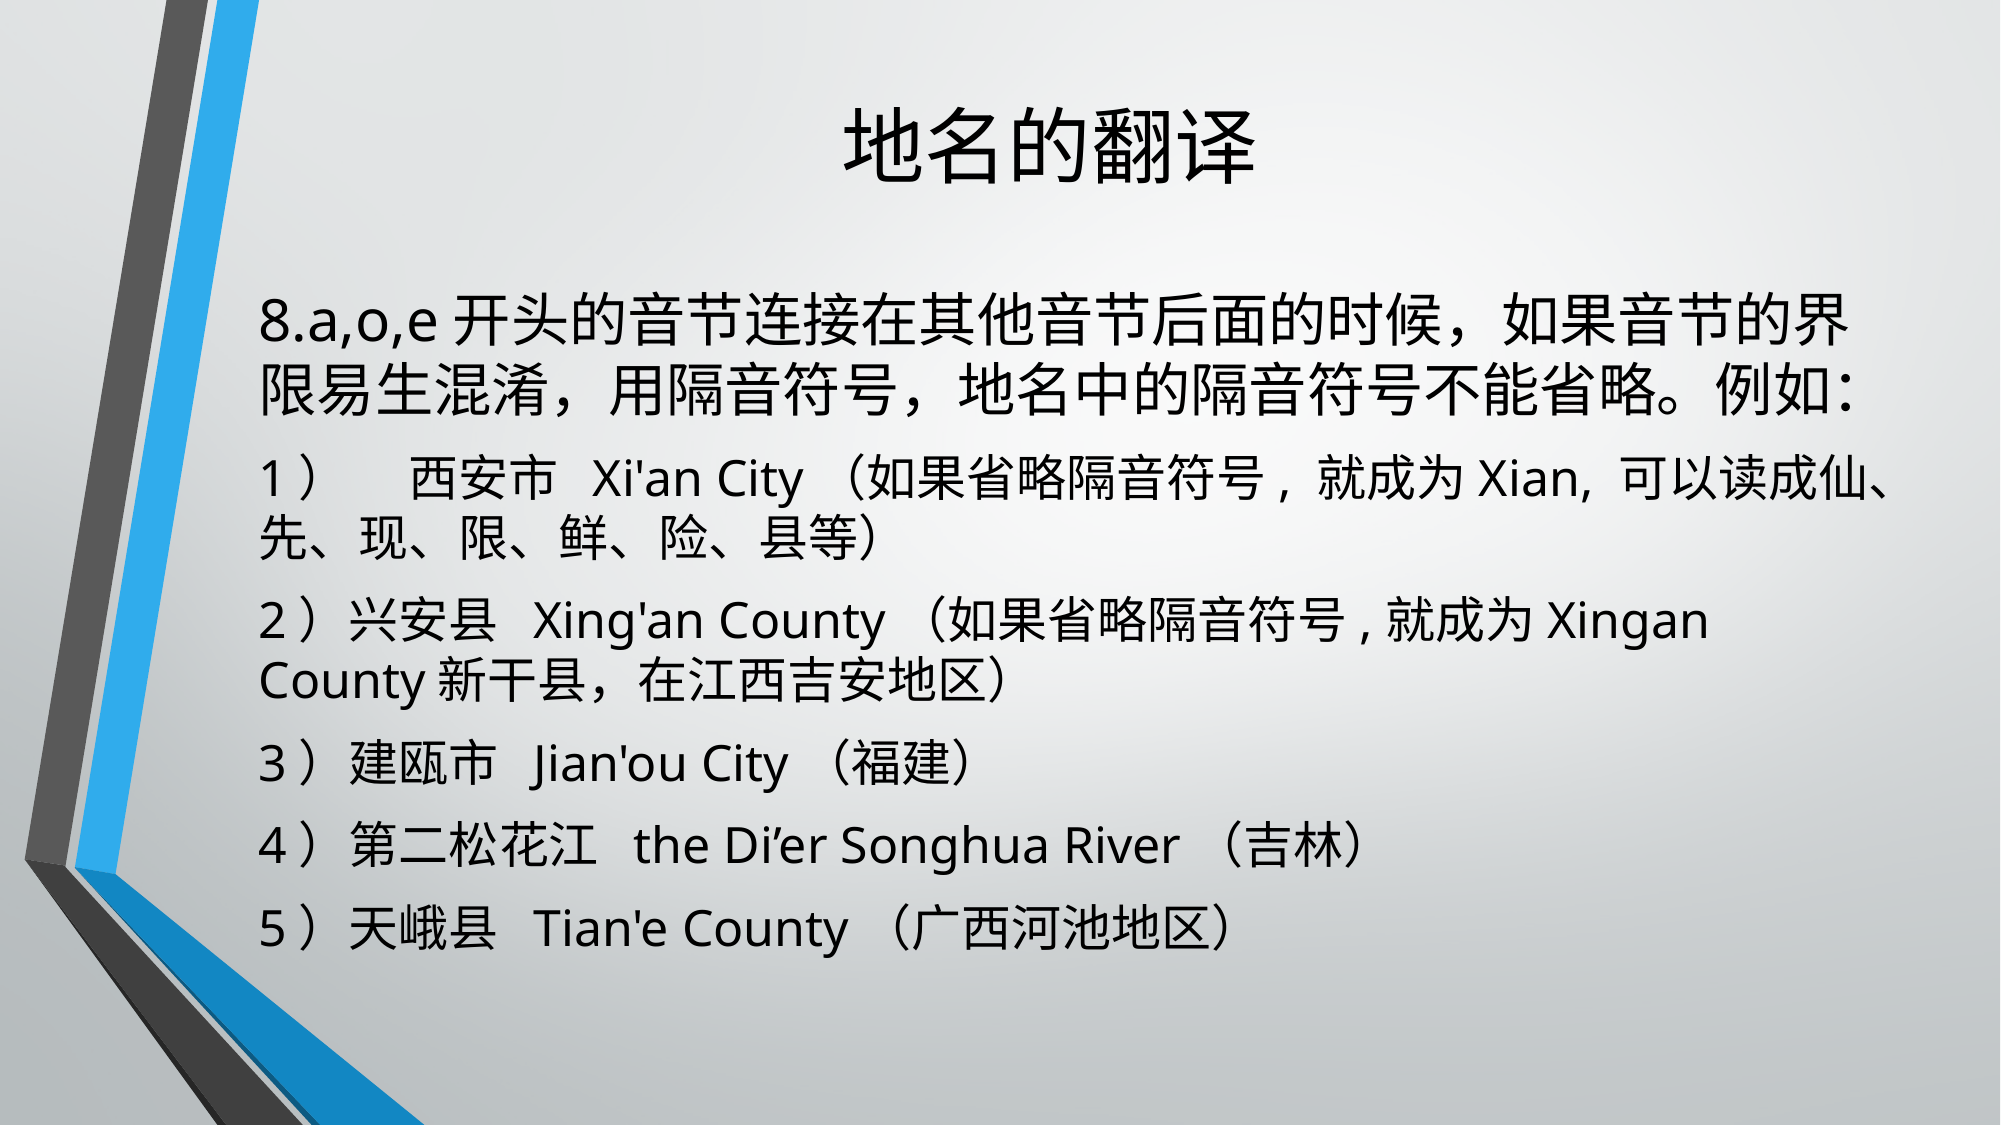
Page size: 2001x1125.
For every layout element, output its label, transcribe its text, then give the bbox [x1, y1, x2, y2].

list 8.a,o,e开头的音节连接在其他音节后面的时候，如果音节的界限易生混淆，用隔音符号，地名中的隔音符号不能省略。例如： 1） 西安市 Xi'an City（如果省略隔音符号, 就成为Xian, 可以读成仙、先、现、限、鲜、险、县等） 2）兴安县 Xing'an County（如果省略隔音符号,就成为Xingan County新干县，在江西吉安地区） 3）建瓯市 Jian'ou City（福建） 4）第二松花江 the Di’er Songhua River（吉林） 5）天峨县 Tian'e County（广西河池地区） [243, 151, 1887, 1125]
title 地名的翻译 [227, 0, 1872, 288]
